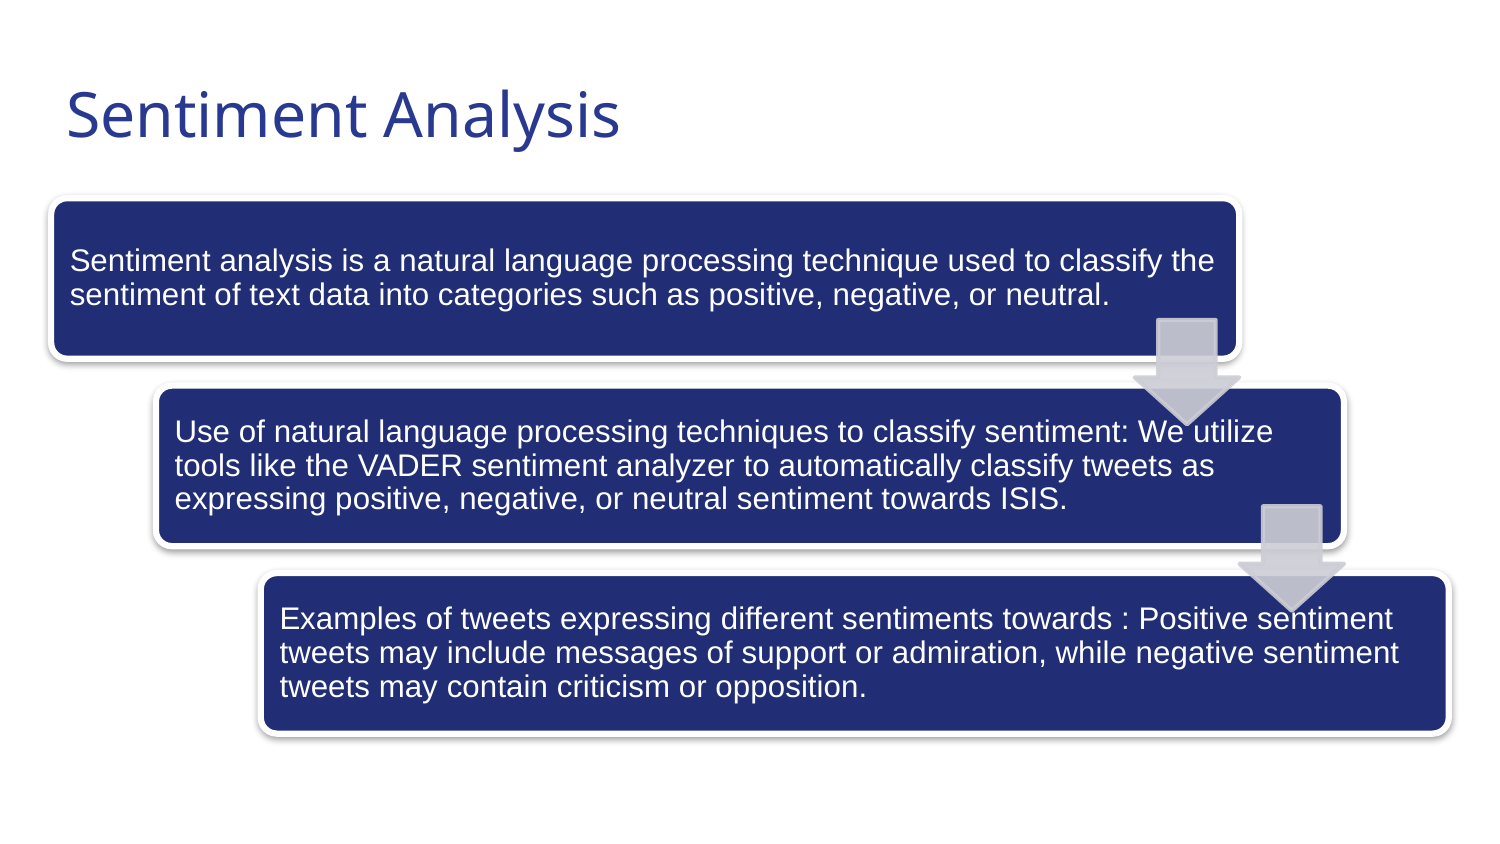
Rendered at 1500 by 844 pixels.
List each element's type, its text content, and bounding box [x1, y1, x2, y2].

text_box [50, 197, 1450, 734]
title Sentiment Analysis [51, 67, 1449, 167]
